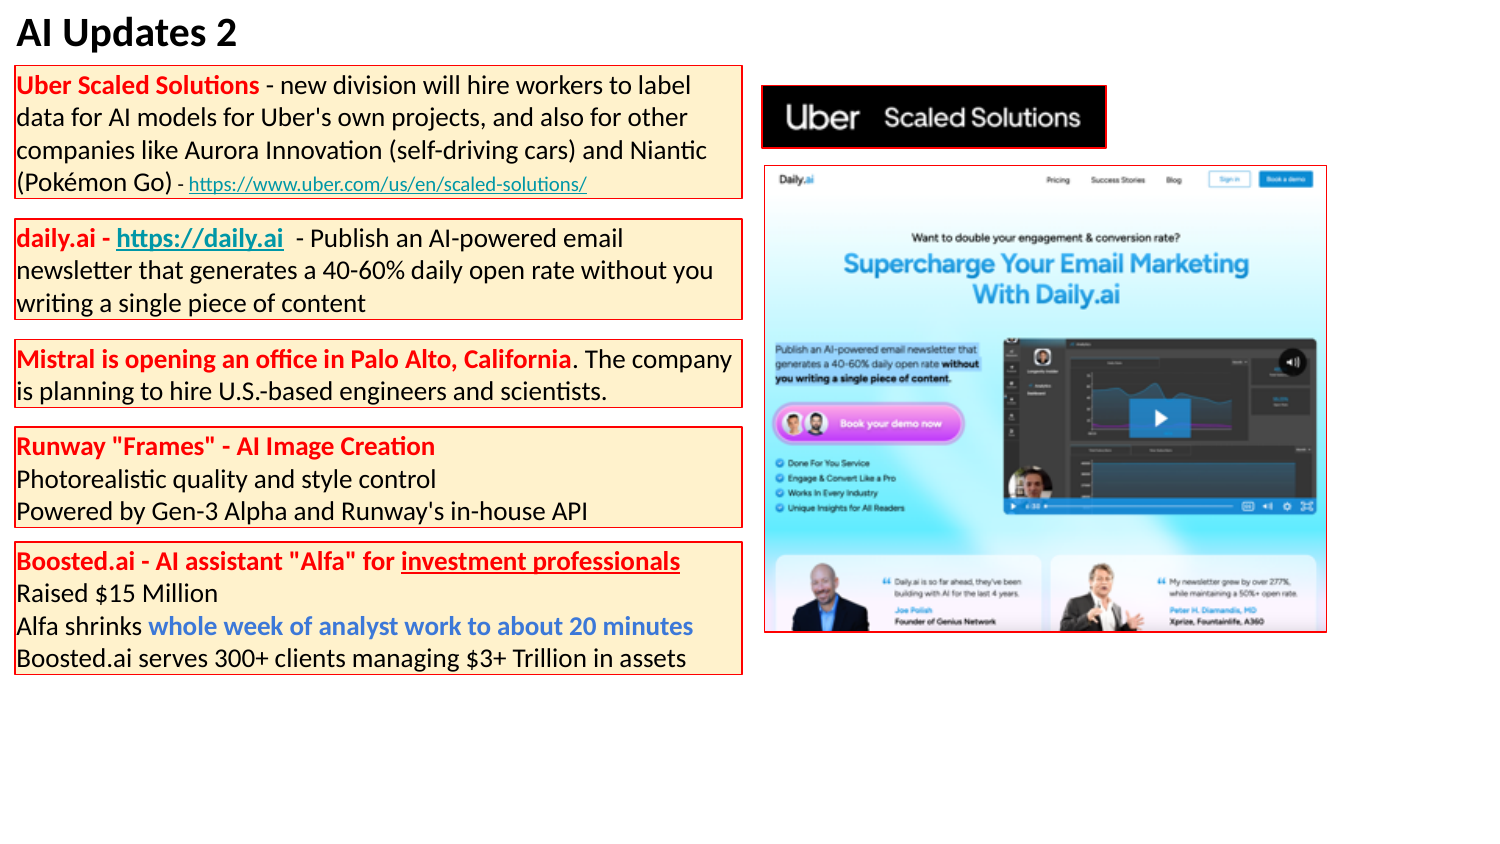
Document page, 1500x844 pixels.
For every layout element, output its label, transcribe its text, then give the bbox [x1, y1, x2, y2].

text_box Runway "Frames" - AI Image Creation Photorealistic quality and style control Powered by Gen-3 Alpha and Runway's in-house API [15, 427, 743, 528]
text_box Uber Scaled Solutions - new division will hire workers to label data for AI models for Uber's own projects, and also for other companies like Aurora Innovation (self-driving cars) and Niantic (Pokémon Go) - https://www.uber.com/us/en/scaled-solutions/ [15, 65, 743, 199]
text_box daily.ai - https://daily.ai - Publish an AI-powered email newsletter that generates a 40-60% daily open rate without you writing a single piece of content [15, 218, 743, 320]
text_box Boosted.ai - AI assistant "Alfa" for investment professionals Raised $15 Million Alfa shrinks whole week of analyst work to about 20 minutes Boosted.ai serves 300+ clients managing $3+ Trillion in assets [15, 541, 743, 675]
picture [762, 86, 1106, 148]
picture [765, 165, 1326, 632]
text_box AI Updates 2 [15, 3, 279, 57]
text_box Mistral is opening an office in Palo Alto, California. The company is planning to hire U.S.-based engineers and scientists. [15, 339, 743, 408]
